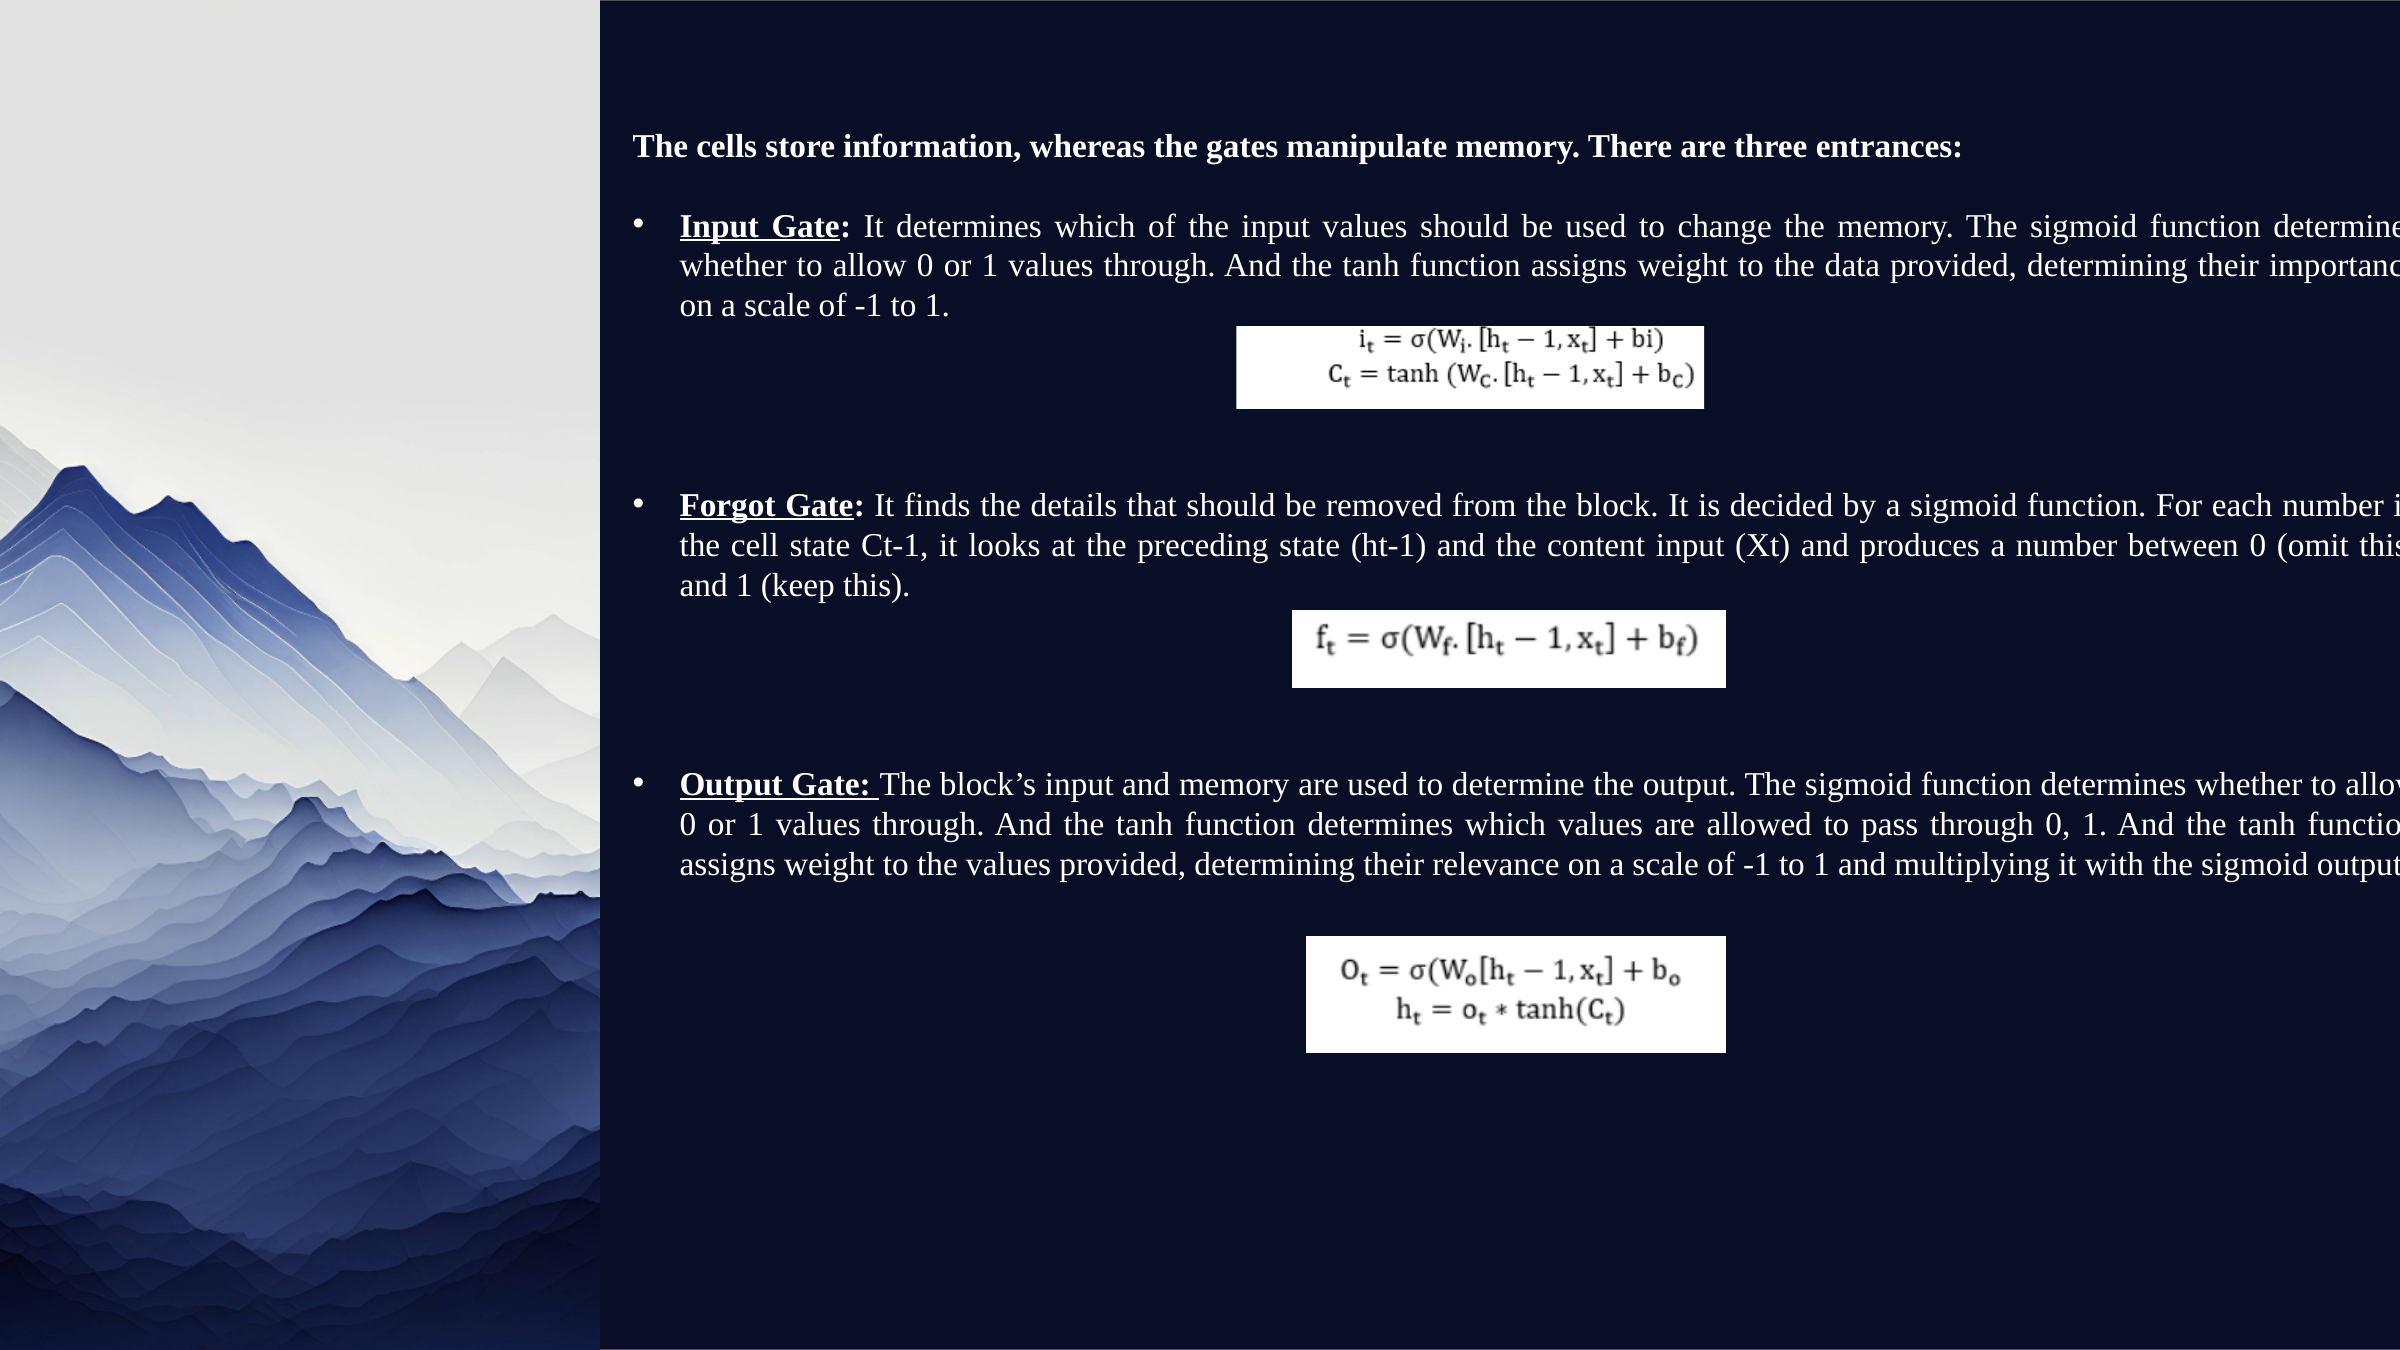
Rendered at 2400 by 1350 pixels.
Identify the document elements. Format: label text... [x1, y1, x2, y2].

picture [1292, 610, 1726, 688]
picture [0, 0, 600, 1350]
picture [1306, 936, 1726, 1053]
text_box The cells store information, whereas the gates manipulate memory. There are three entrances: Input Gate: It determines which of the input values should be used to change the memory. The sigmoid function determines whether to allow 0 or 1 values through. And the tanh function assigns weight to the data provided, determining their importance on a scale of -1 to 1. Forgot Gate: It finds the details that should be removed from the block. It is decided by a sigmoid function. For each number in the cell state Ct-1, it looks at the preceding state (ht-1) and the content input (Xt) and produces a number between 0 (omit this) and 1 (keep this). Output Gate: The block’s input and memory are used to determine the output. The sigmoid function determines whether to allow 0 or 1 values through. And the tanh function determines which values are allowed to pass through 0, 1. And the tanh function assigns weight to the values provided, determining their relevance on a scale of -1 to 1 and multiplying it with the sigmoid output. [618, 116, 2400, 1170]
text_box [600, 0, 2400, 1350]
picture [1236, 326, 1705, 409]
